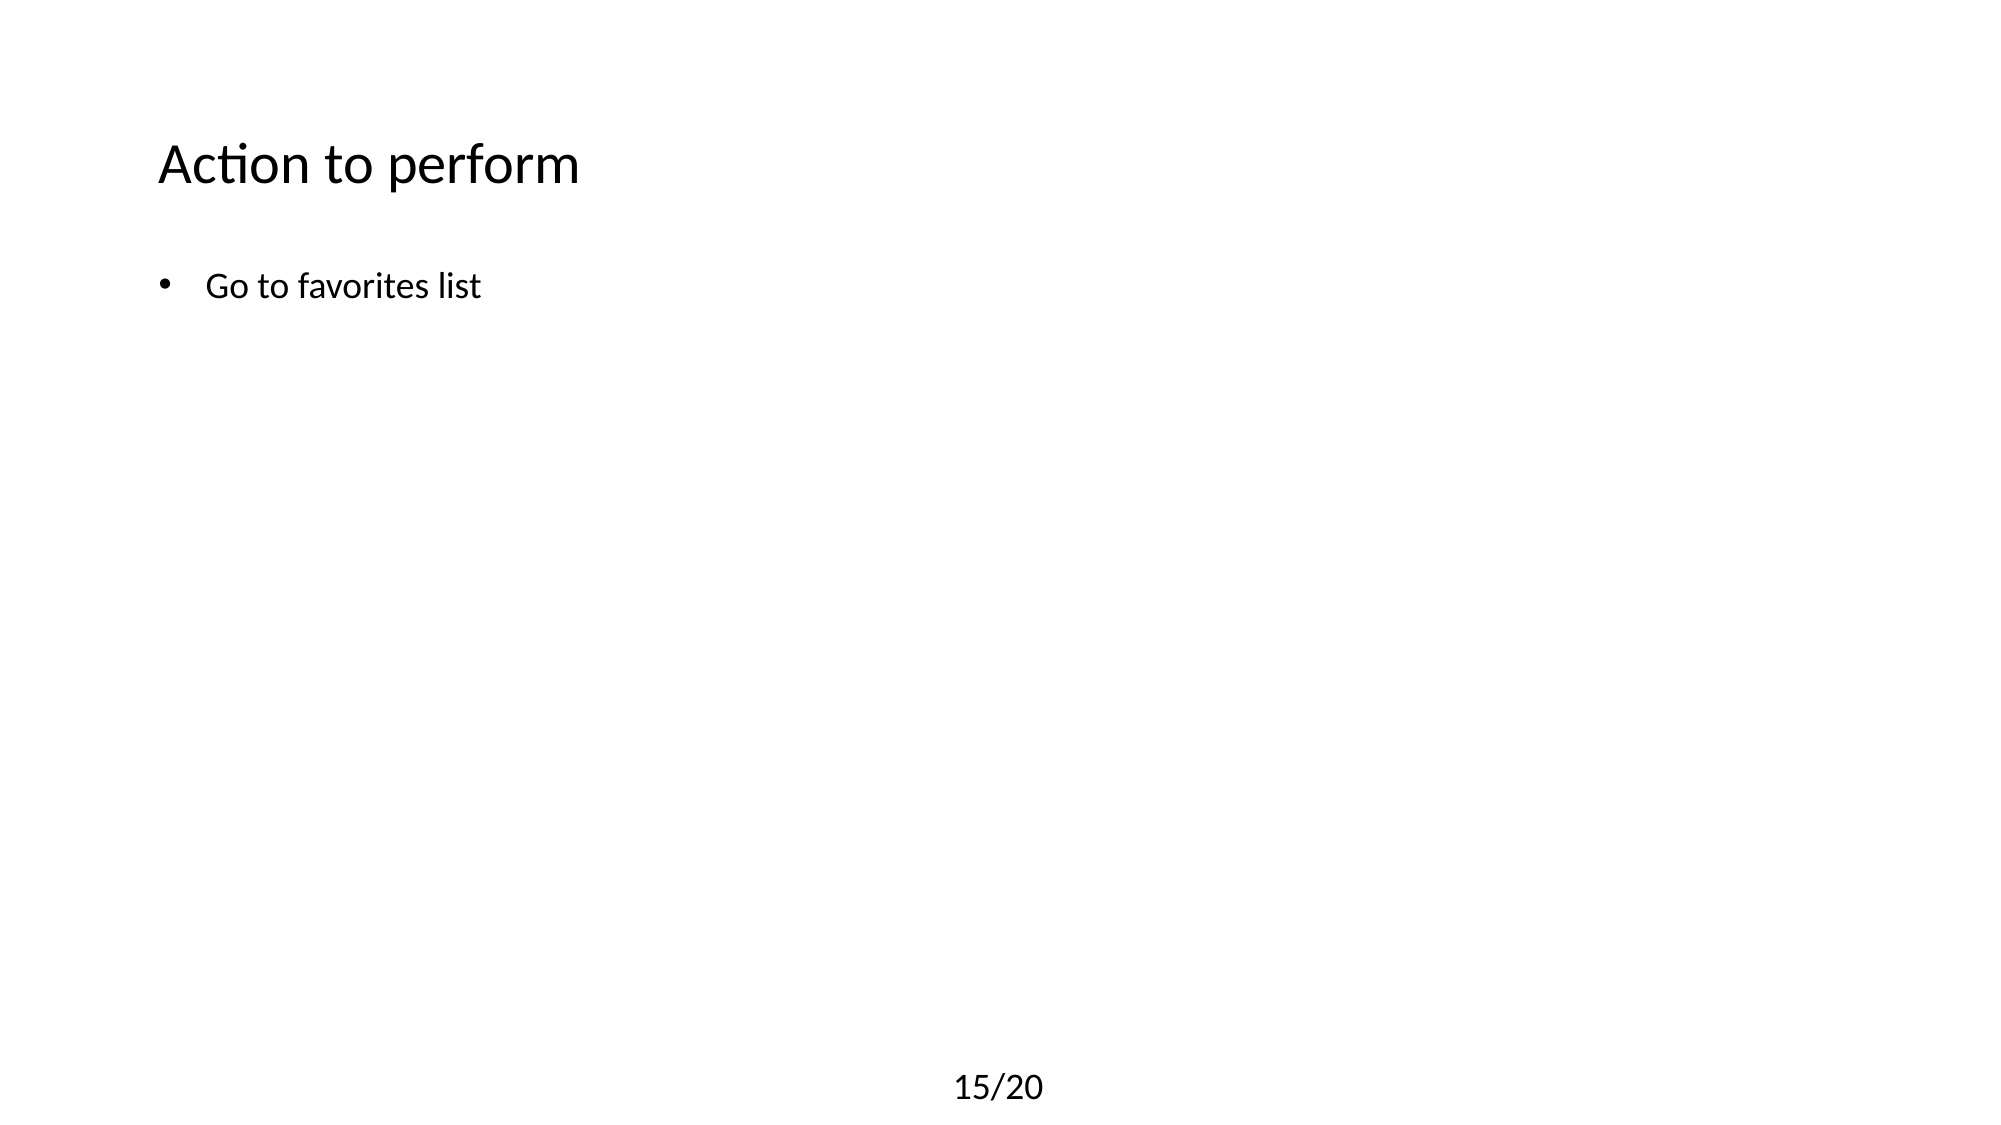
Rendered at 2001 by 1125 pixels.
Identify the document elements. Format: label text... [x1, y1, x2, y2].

text_box 15/20 [0, 1054, 1999, 1115]
text_box Action to perform [143, 117, 1244, 203]
text_box Go to favorites list [143, 208, 1244, 314]
